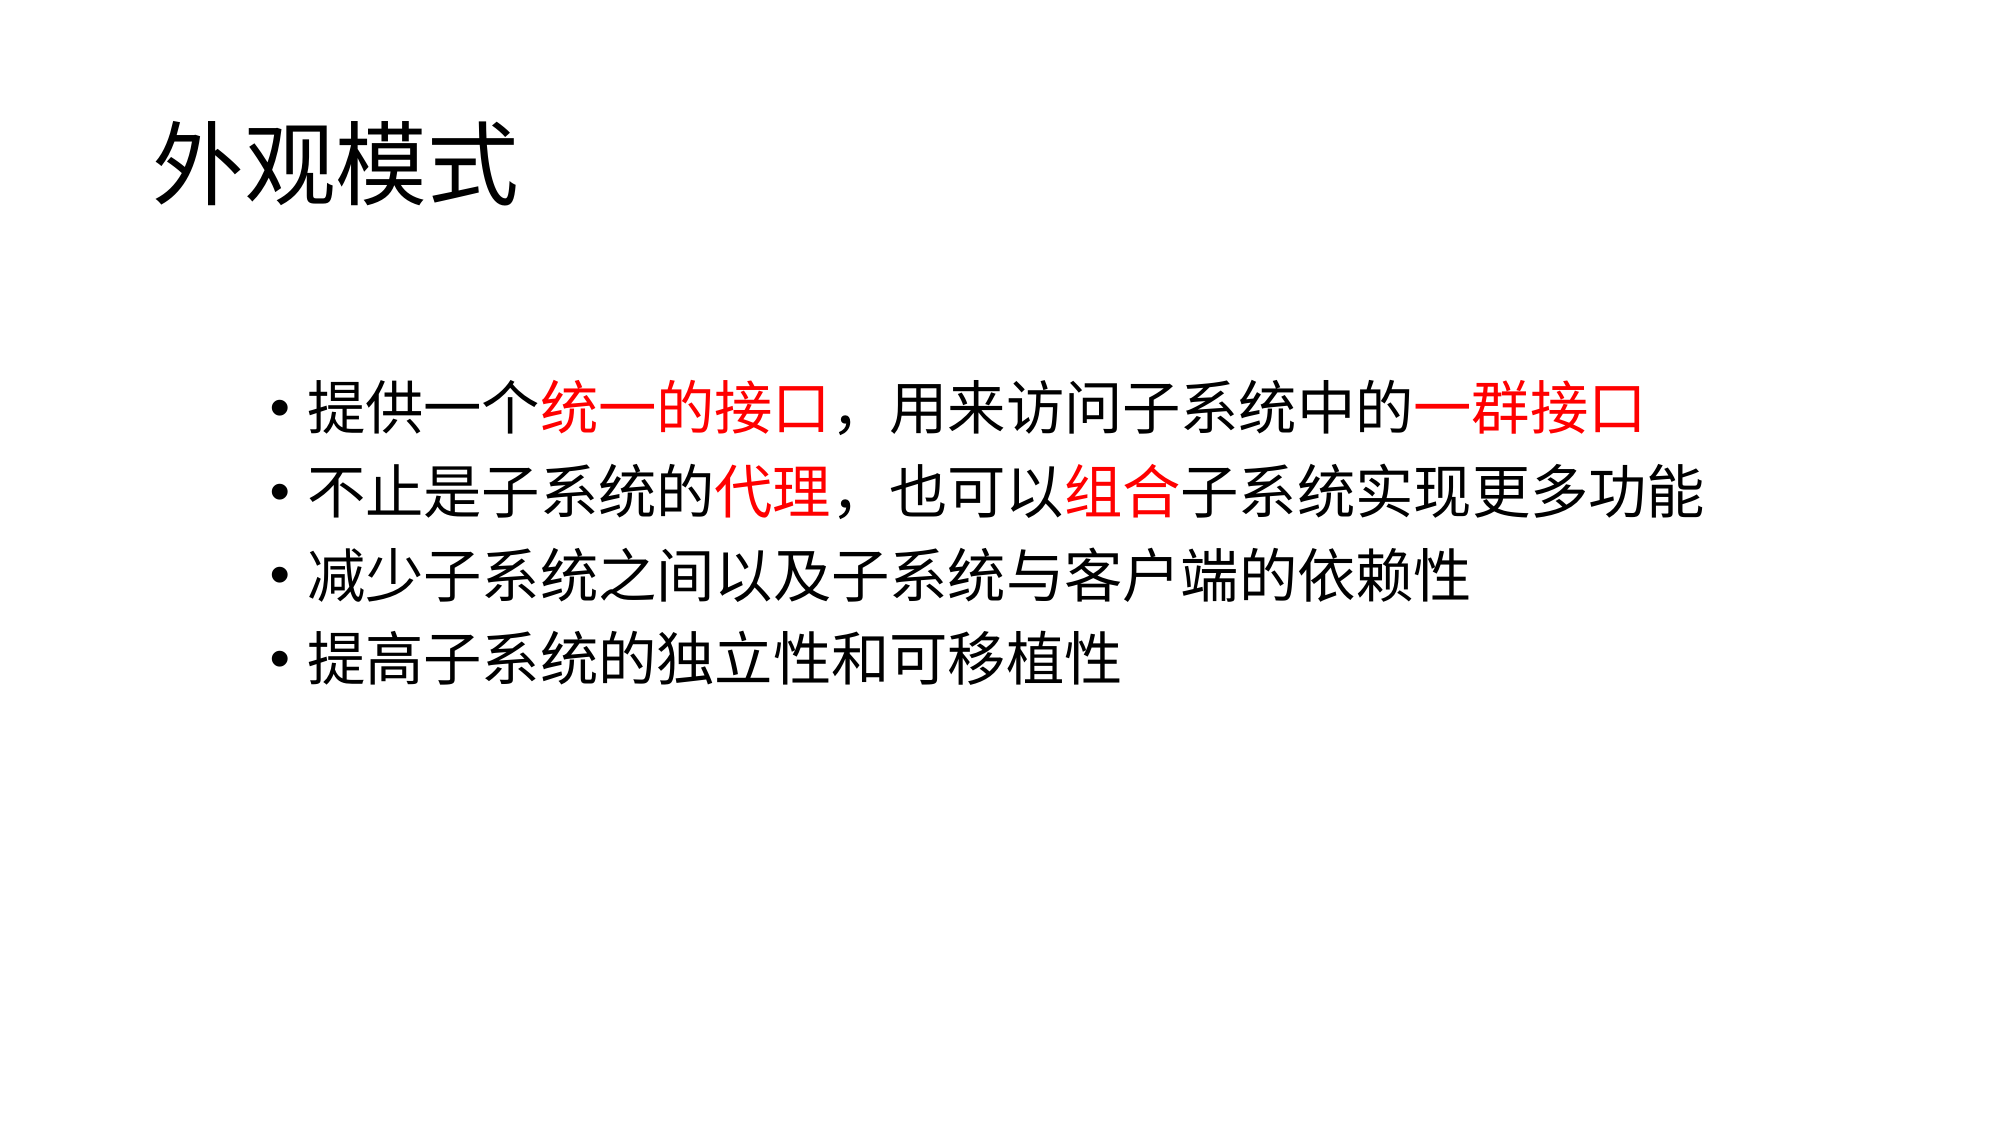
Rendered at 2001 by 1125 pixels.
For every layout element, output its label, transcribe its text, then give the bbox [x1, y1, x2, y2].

list 提供一个统一的接口，用来访问子系统中的一群接口 不止是子系统的代理，也可以组合子系统实现更多功能 减少子系统之间以及子系统与客户端的依赖性 提高子系统的独立性和可移植性 [254, 371, 1746, 852]
title 外观模式 [137, 59, 1863, 278]
